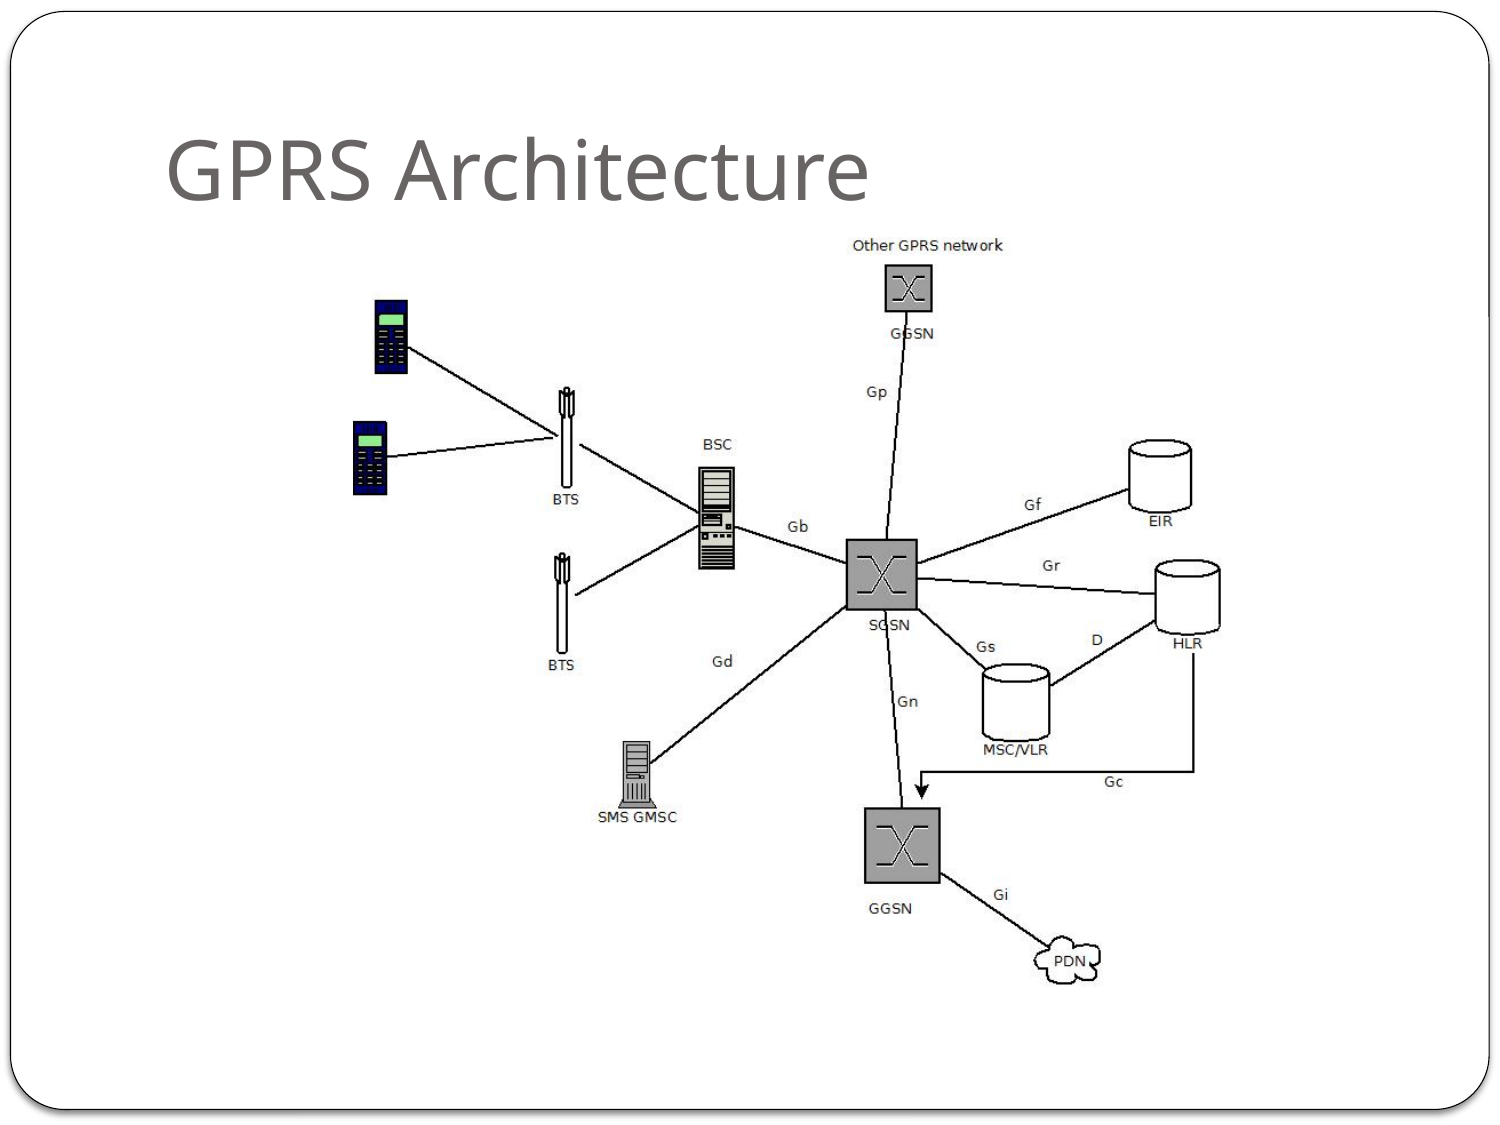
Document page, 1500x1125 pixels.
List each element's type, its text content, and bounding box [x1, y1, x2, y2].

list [353, 237, 1222, 988]
title GPRS Architecture [150, 45, 1425, 233]
